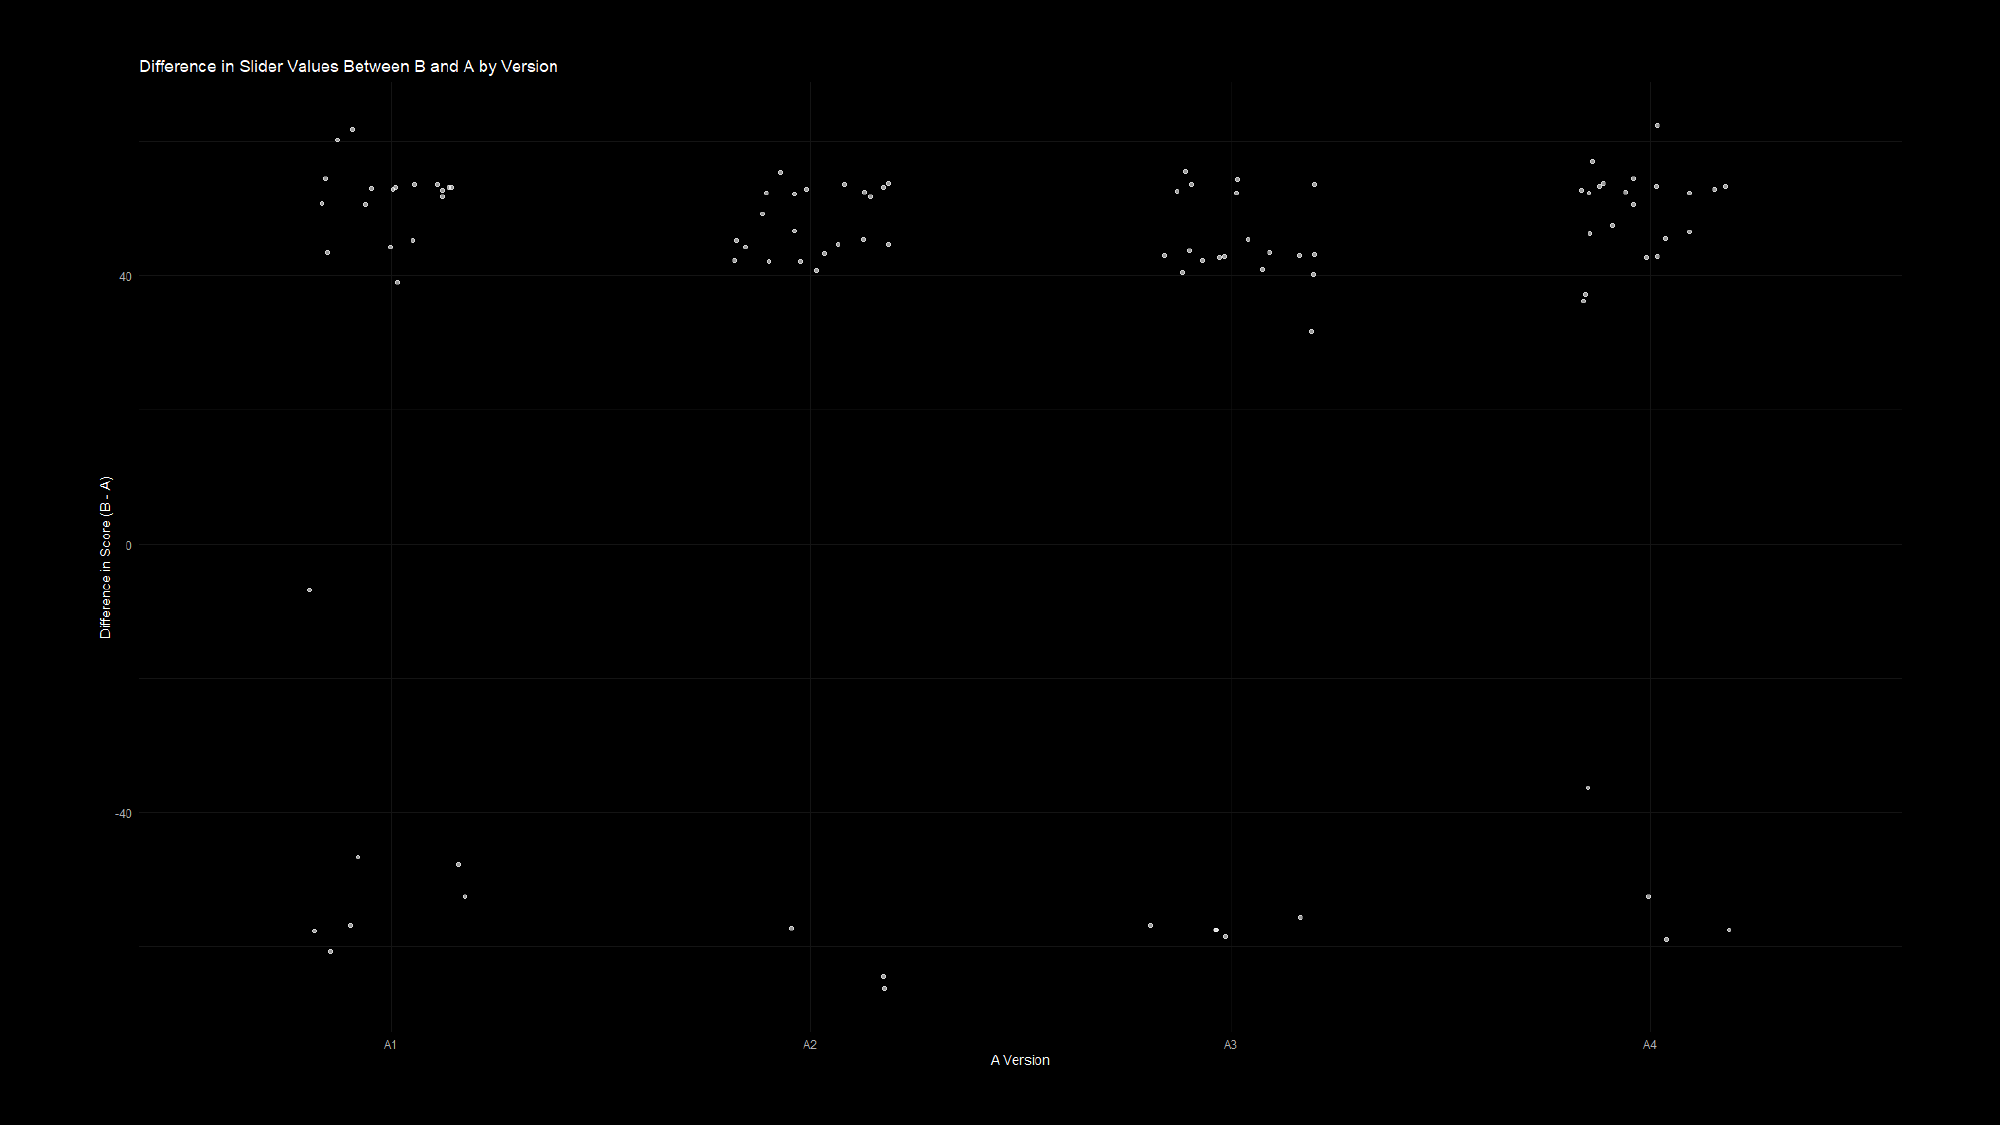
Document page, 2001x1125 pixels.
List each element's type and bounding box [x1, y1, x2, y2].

list [91, 51, 1909, 1074]
